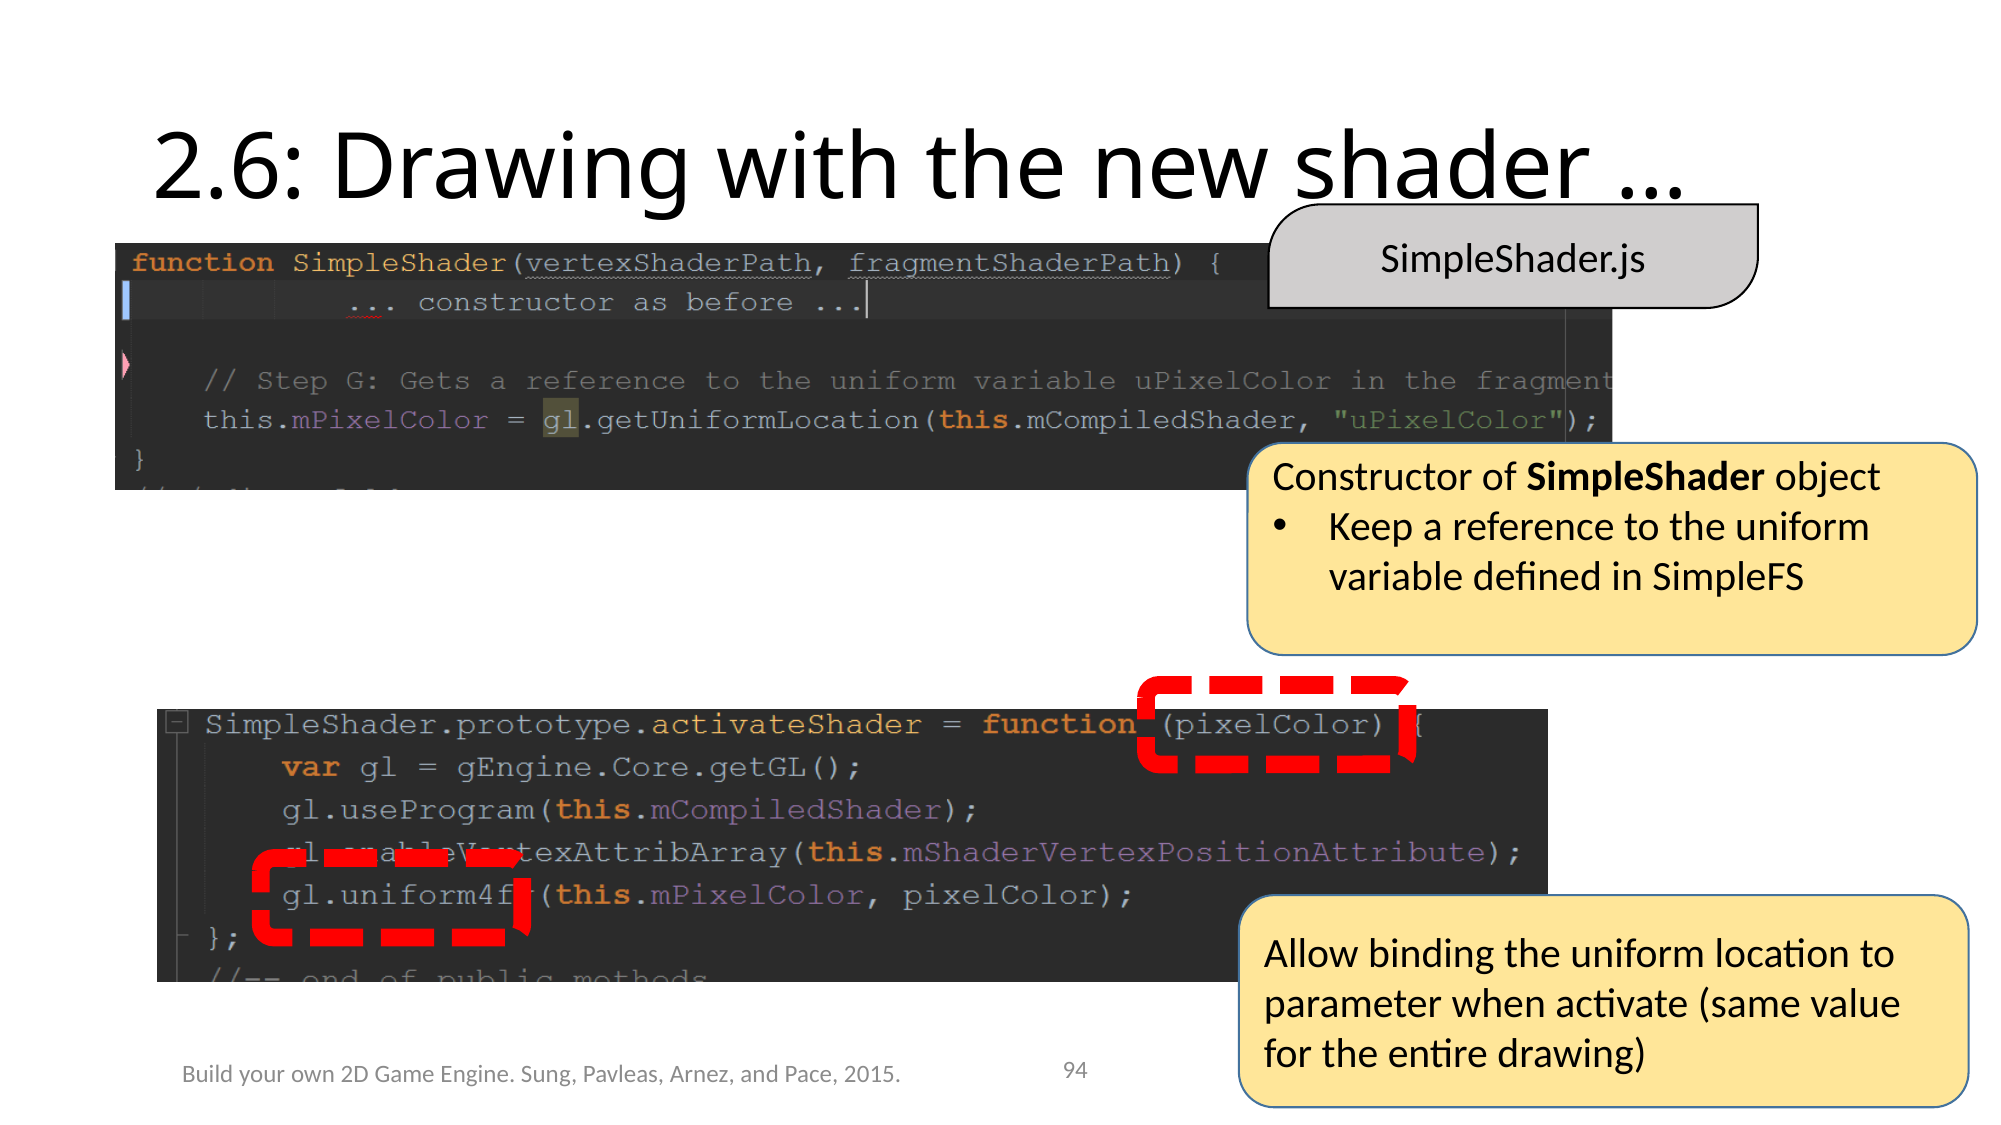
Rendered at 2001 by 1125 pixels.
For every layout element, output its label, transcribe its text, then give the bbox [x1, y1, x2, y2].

text_box [1144, 683, 1409, 709]
picture [115, 243, 1613, 491]
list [157, 709, 1548, 982]
title 2.6: Drawing with the new shader … [137, 59, 1863, 278]
text_box Allow binding the uniform location to parameter when activate (same value for the entire drawing) [1237, 894, 1970, 1109]
text_box SimpleShader.js [1269, 203, 1759, 310]
text_box Constructor of SimpleShader object Keep a reference to the uniform variable defined in SimpleFS [1246, 441, 1979, 657]
